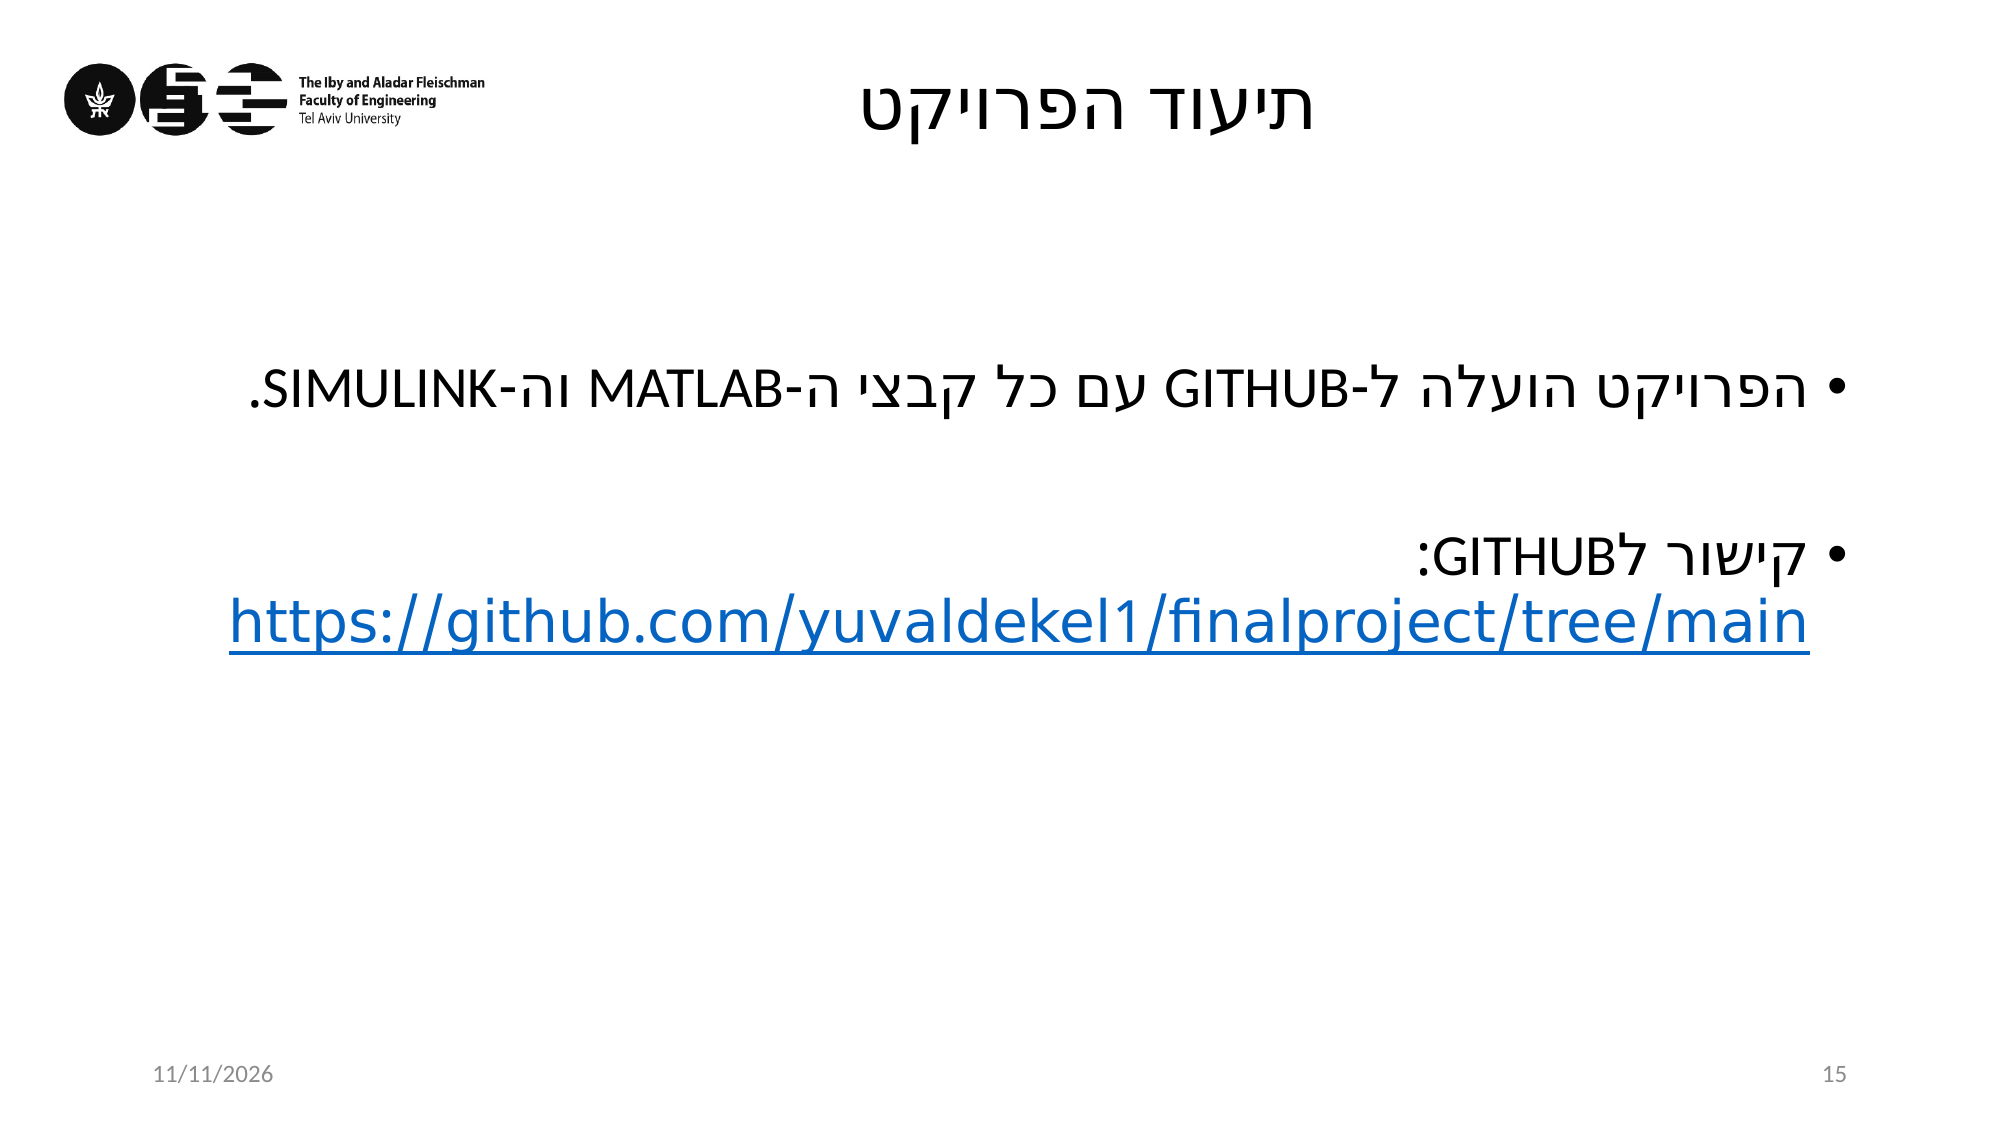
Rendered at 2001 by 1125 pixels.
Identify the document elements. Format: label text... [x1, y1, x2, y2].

title תיעוד הפרויקט [537, 58, 1638, 153]
list הפרויקט הועלה ל-GITHUB עם כל קבצי ה-MATLAB וה-SIMULINK. קישור לGITHUB: https://github.com/yuvaldekel1/finalproject/tree/main [137, 175, 1863, 1014]
slide_number 15 [1412, 1042, 1863, 1103]
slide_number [137, 1042, 588, 1103]
picture [43, 44, 524, 155]
